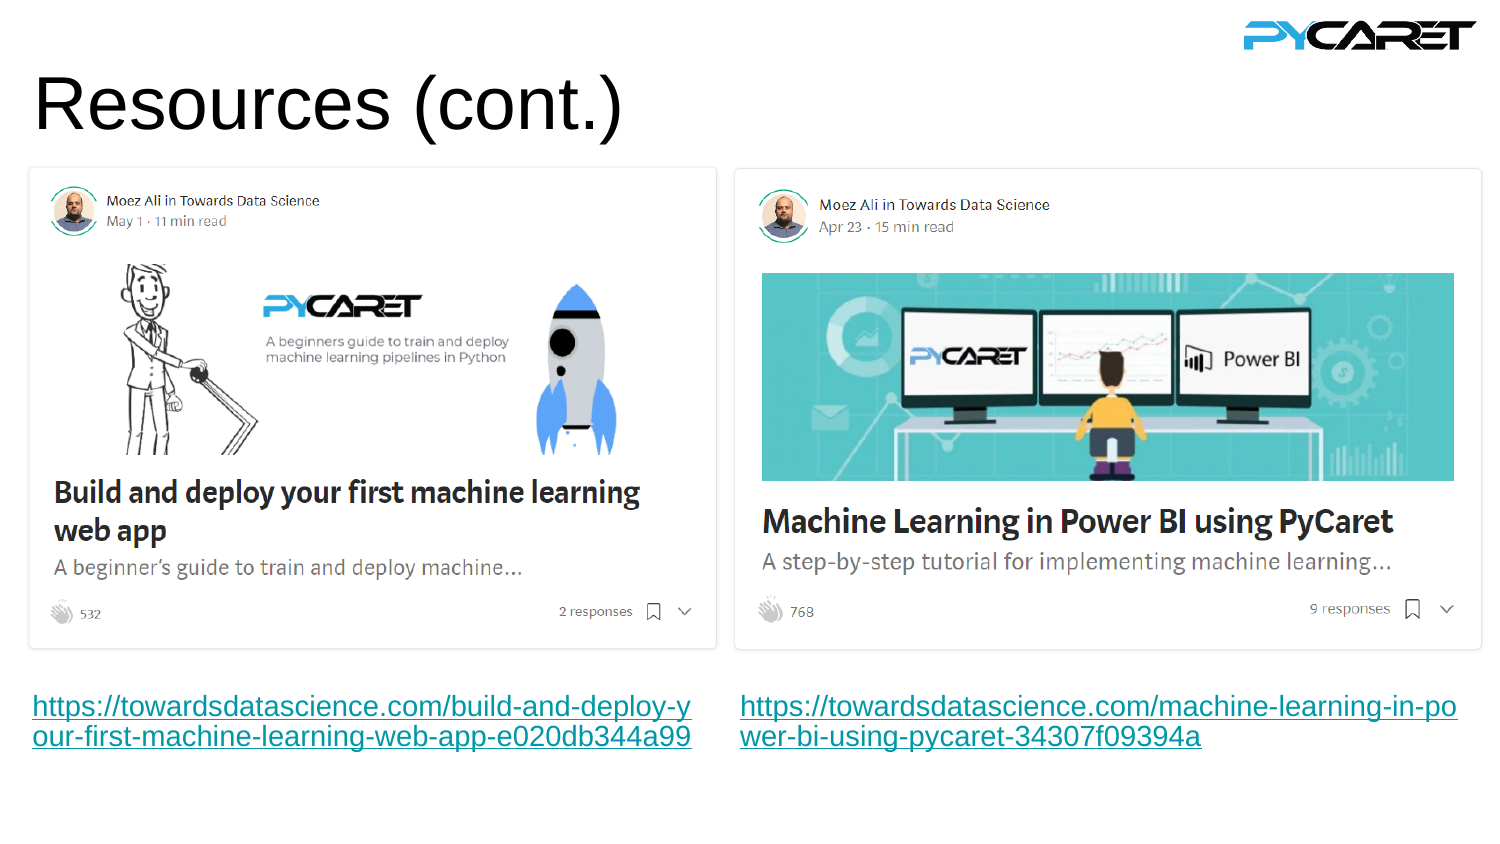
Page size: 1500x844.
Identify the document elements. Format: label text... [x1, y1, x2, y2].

picture [1244, 20, 1477, 50]
text_box https://towardsdatascience.com/machine-learning-in-power-bi-using-pycaret-34307f09394a [725, 680, 1476, 730]
picture [24, 163, 720, 654]
title Resources (cont.) [18, 48, 1489, 152]
picture [727, 163, 1491, 658]
text_box https://towardsdatascience.com/build-and-deploy-your-first-machine-learning-web-app-e020db344a99 [17, 680, 712, 730]
